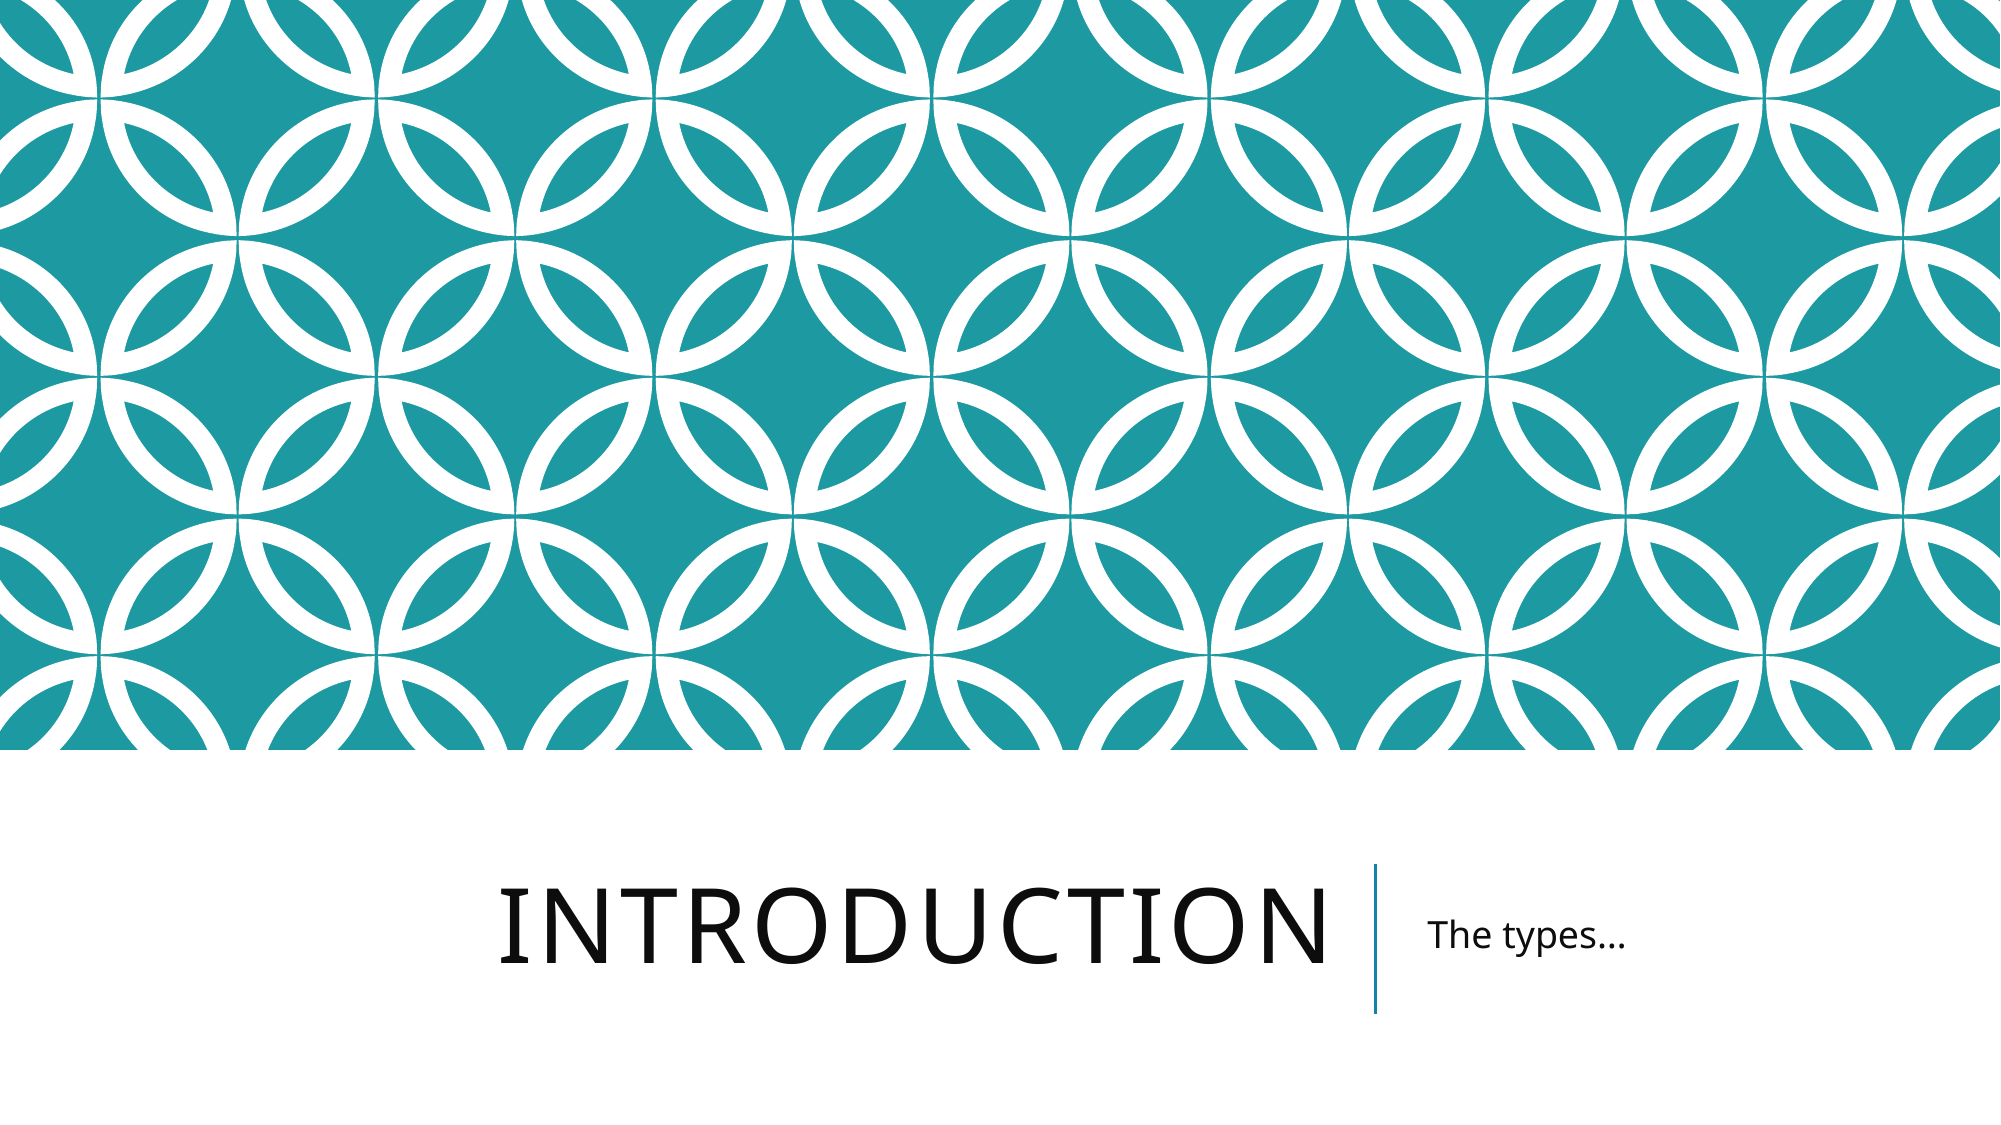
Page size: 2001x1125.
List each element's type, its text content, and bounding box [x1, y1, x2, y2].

list The types… [1412, 813, 1938, 1054]
title Introduction [75, 813, 1350, 1054]
